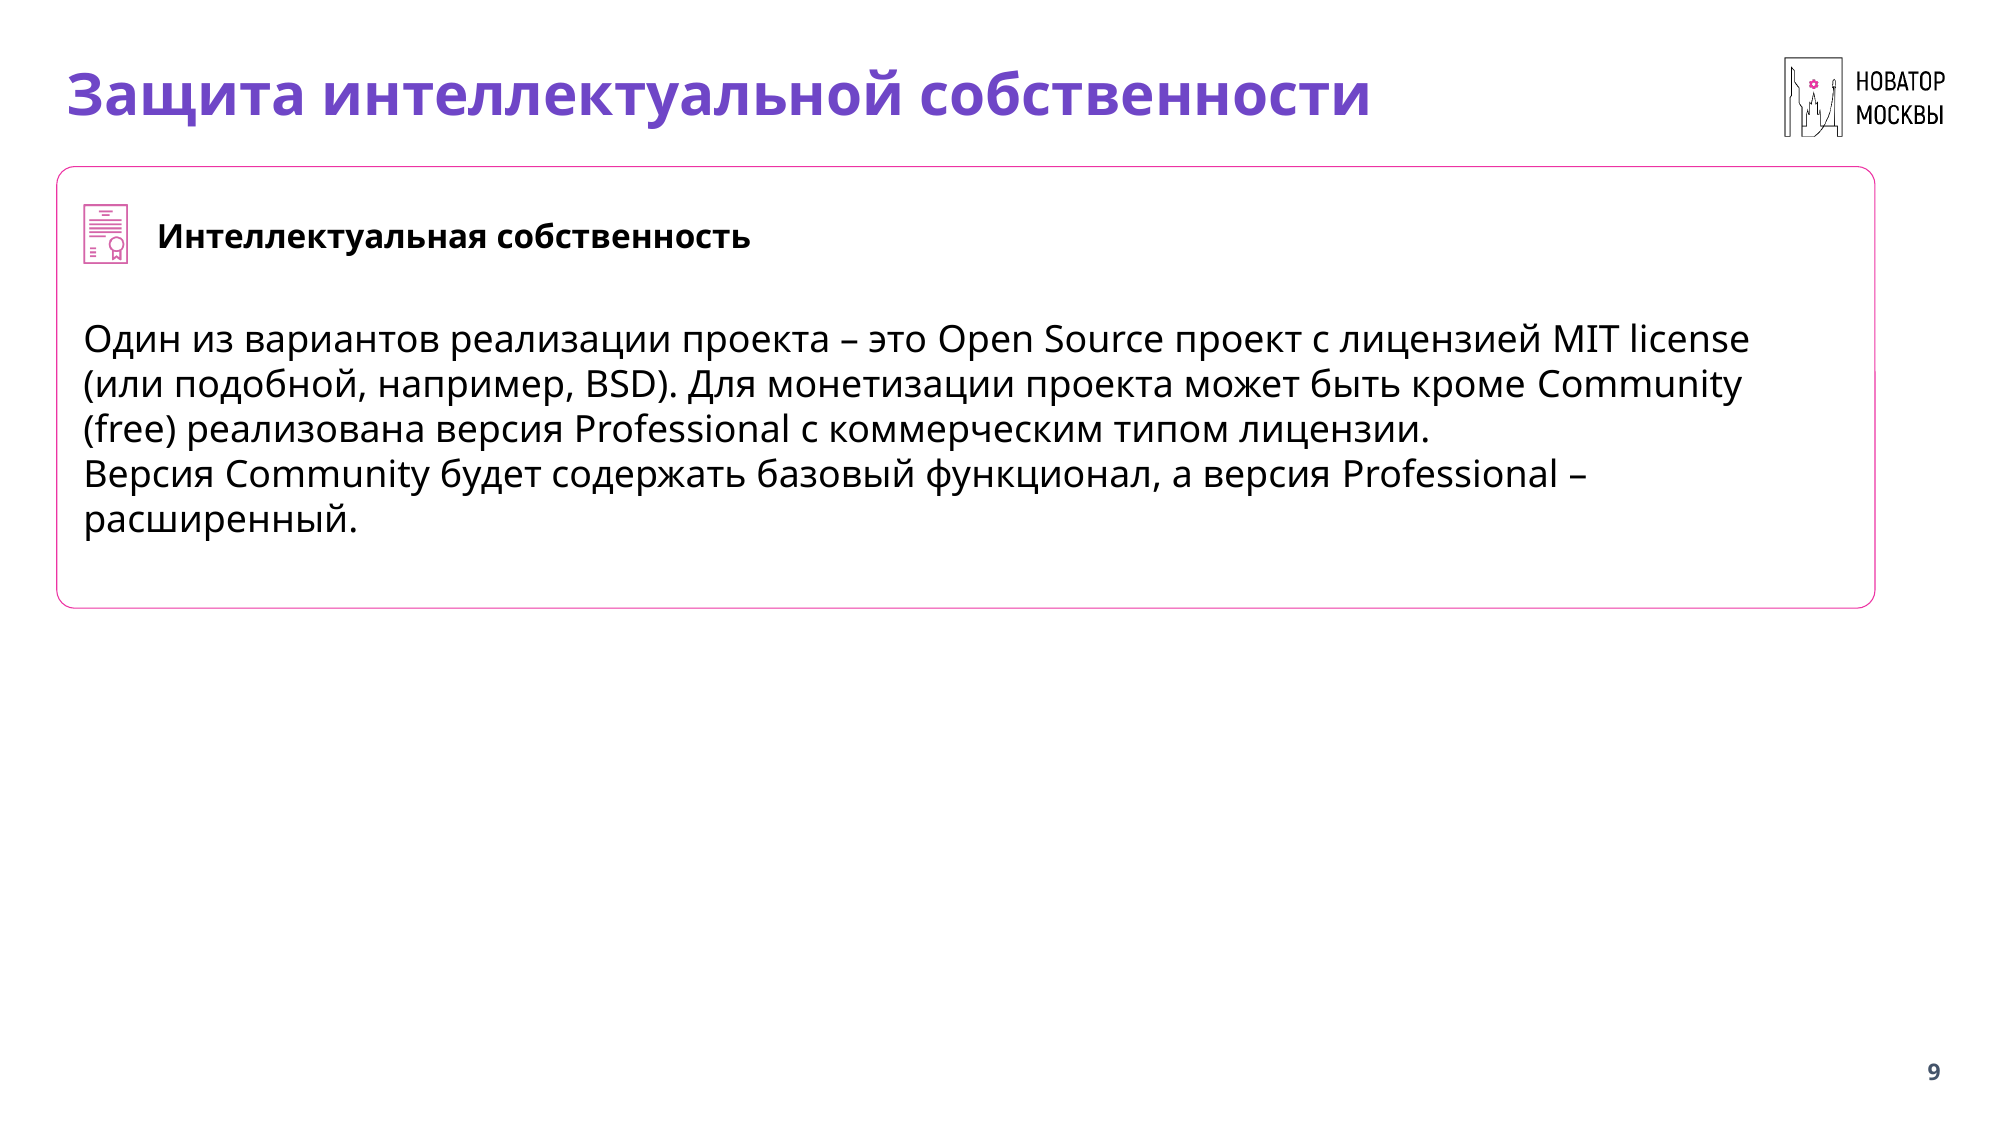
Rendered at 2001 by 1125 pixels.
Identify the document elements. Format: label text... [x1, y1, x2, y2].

text_box Один из вариантов реализации проекта – это Open Source проект с лицензией MIT license (или подобной, например, BSD). Для монетизации проекта может быть кроме Community (free) реализована версия Professional с коммерческим типом лицензии. Версия Community будет содержать базовый функционал, а версия Professional – расширенный. [83, 312, 1824, 588]
text_box [55, 165, 1877, 610]
slide_number 9 [1888, 1042, 1981, 1103]
text_box Интеллектуальная собственность [151, 203, 859, 255]
picture [1784, 57, 1945, 137]
title Защита интеллектуальной собственности [51, 57, 1717, 126]
text_box [83, 204, 128, 264]
